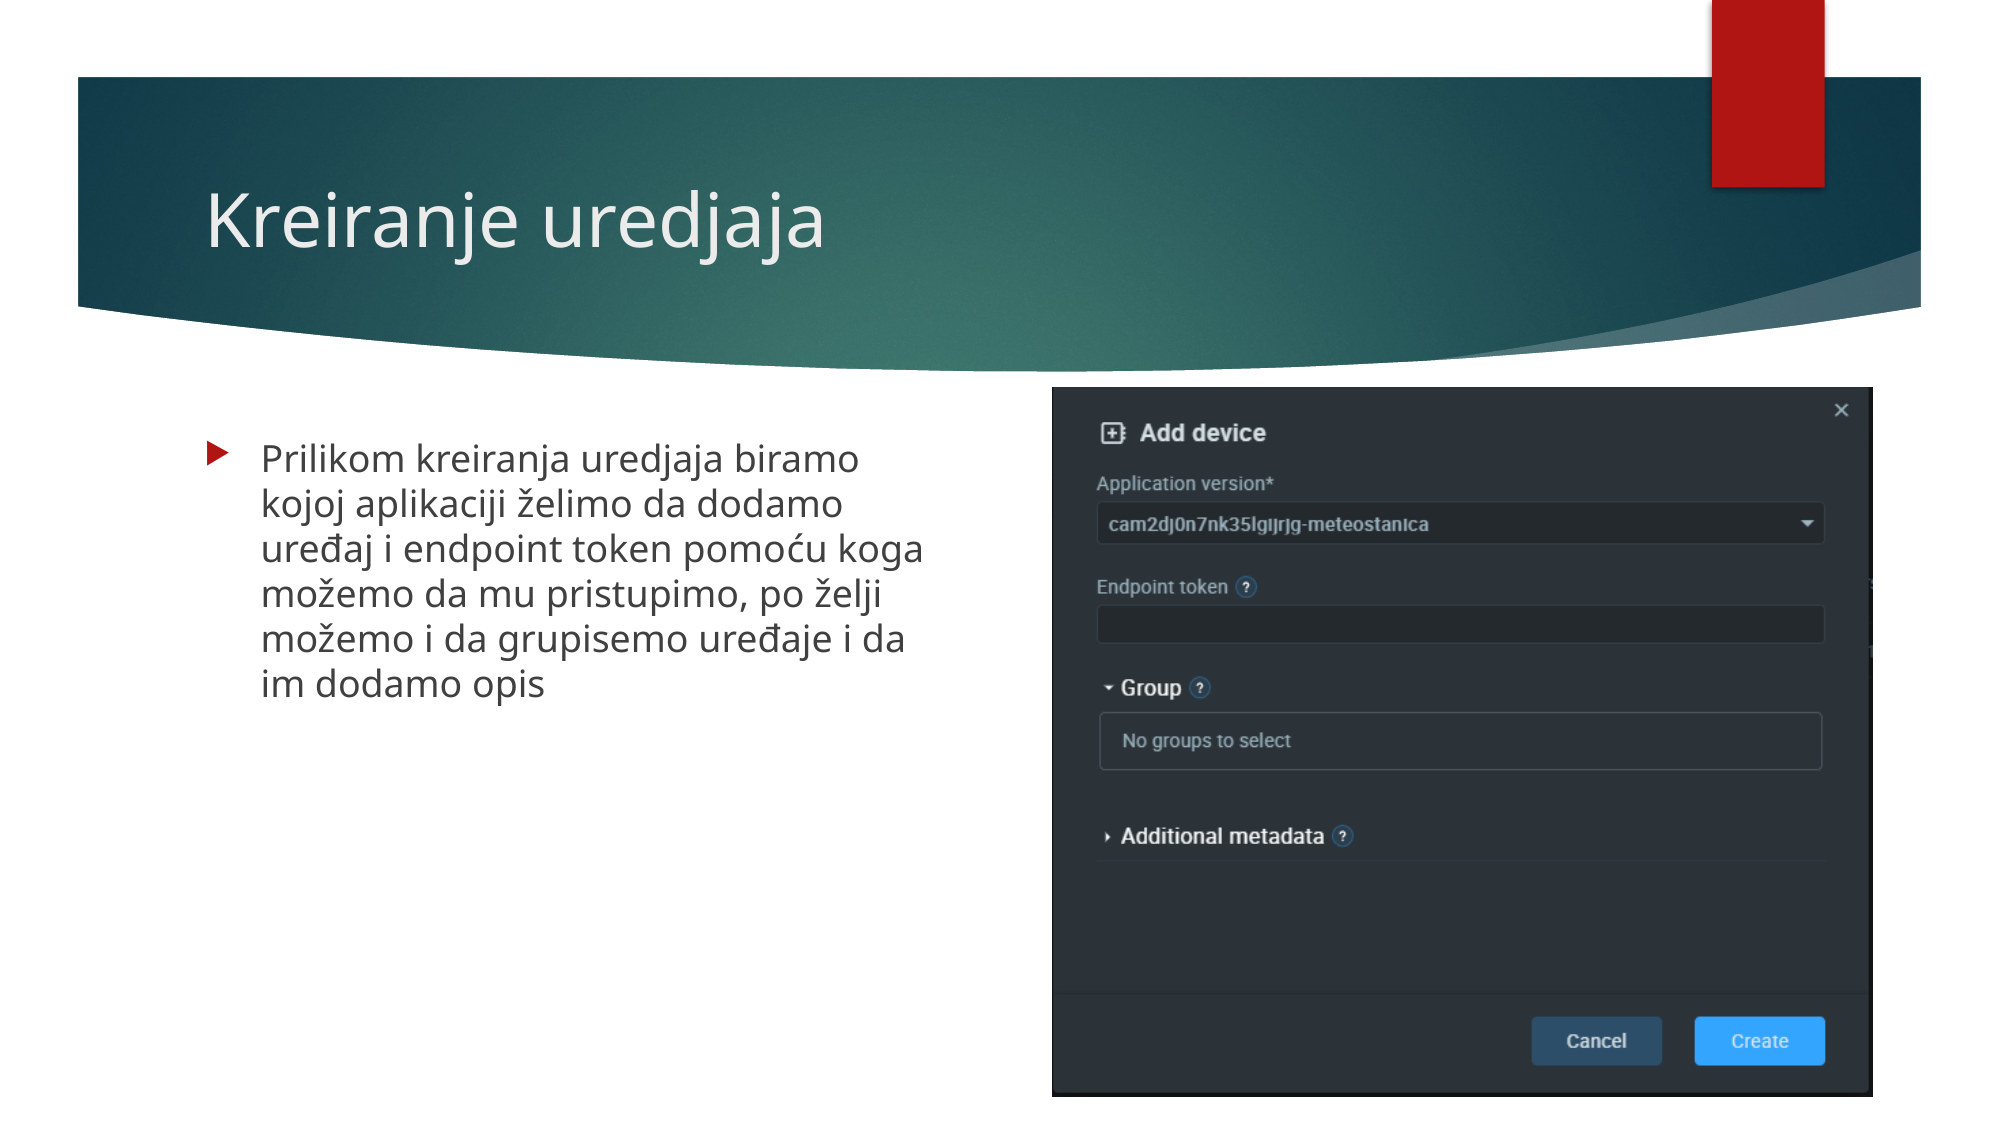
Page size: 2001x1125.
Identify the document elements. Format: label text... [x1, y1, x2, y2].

list Prilikom kreiranja uredjaja biramo kojoj aplikaciji želimo da dodamo uređaj i endpoint token pomoću koga možemo da mu pristupimo, po želji možemo i da grupisemo uređaje i da im dodamo opis [189, 427, 962, 988]
picture [1052, 387, 1874, 1098]
title Kreiranje uredjaja [189, 159, 1638, 276]
